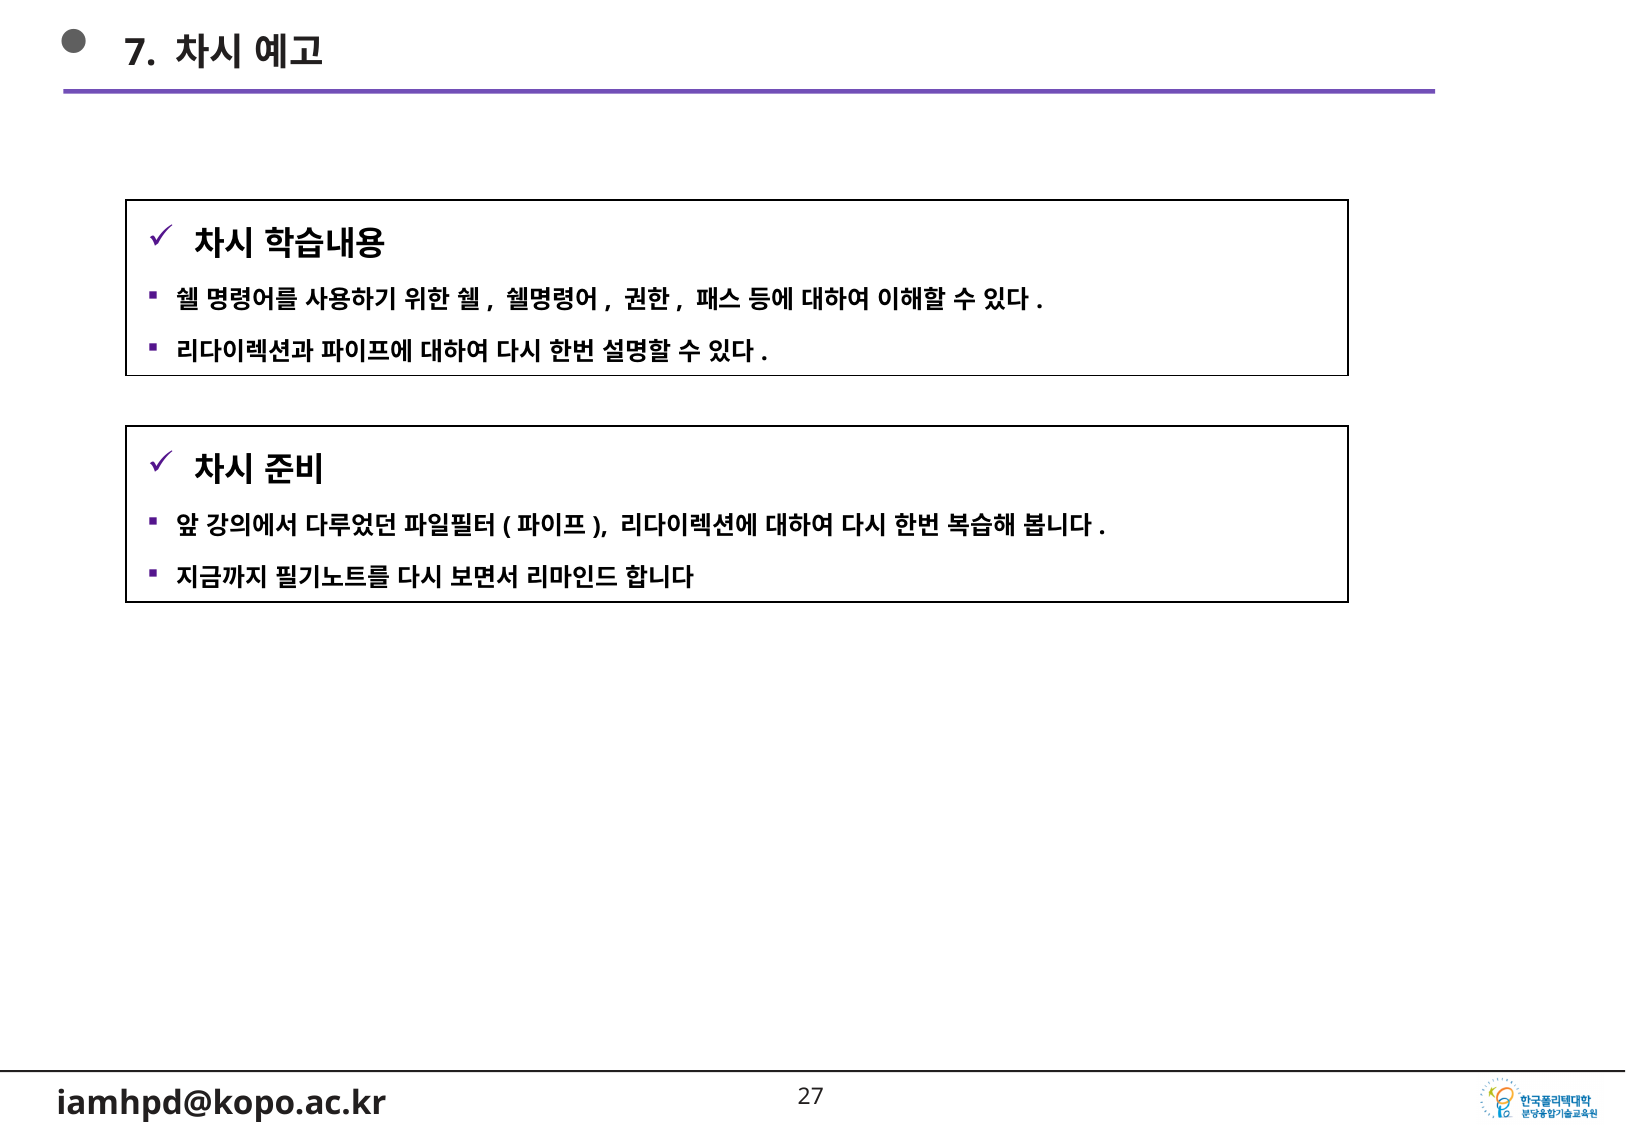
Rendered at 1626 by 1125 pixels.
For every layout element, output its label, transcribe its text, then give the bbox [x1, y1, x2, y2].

picture [1476, 1073, 1604, 1125]
text_box 26 [765, 1072, 857, 1123]
text_box 차시 준비 앞 강의에서 다루었던 파일필터(파이프), 리다이렉션에 대하여 다시 한번 복습해 봅니다. 지금까지 필기노트를 다시 보면서 리마인드 합니다 [126, 425, 1349, 602]
text_box [44, 0, 1604, 114]
text_box 7. 차시 예고 [109, 20, 943, 93]
text_box 차시 학습내용 쉘 명령어를 사용하기 위한 쉘, 쉘명령어, 권한, 패스 등에 대하여 이해할 수 있다. 리다이렉션과 파이프에 대하여 다시 한번 설명할 수 있다. [126, 199, 1349, 376]
